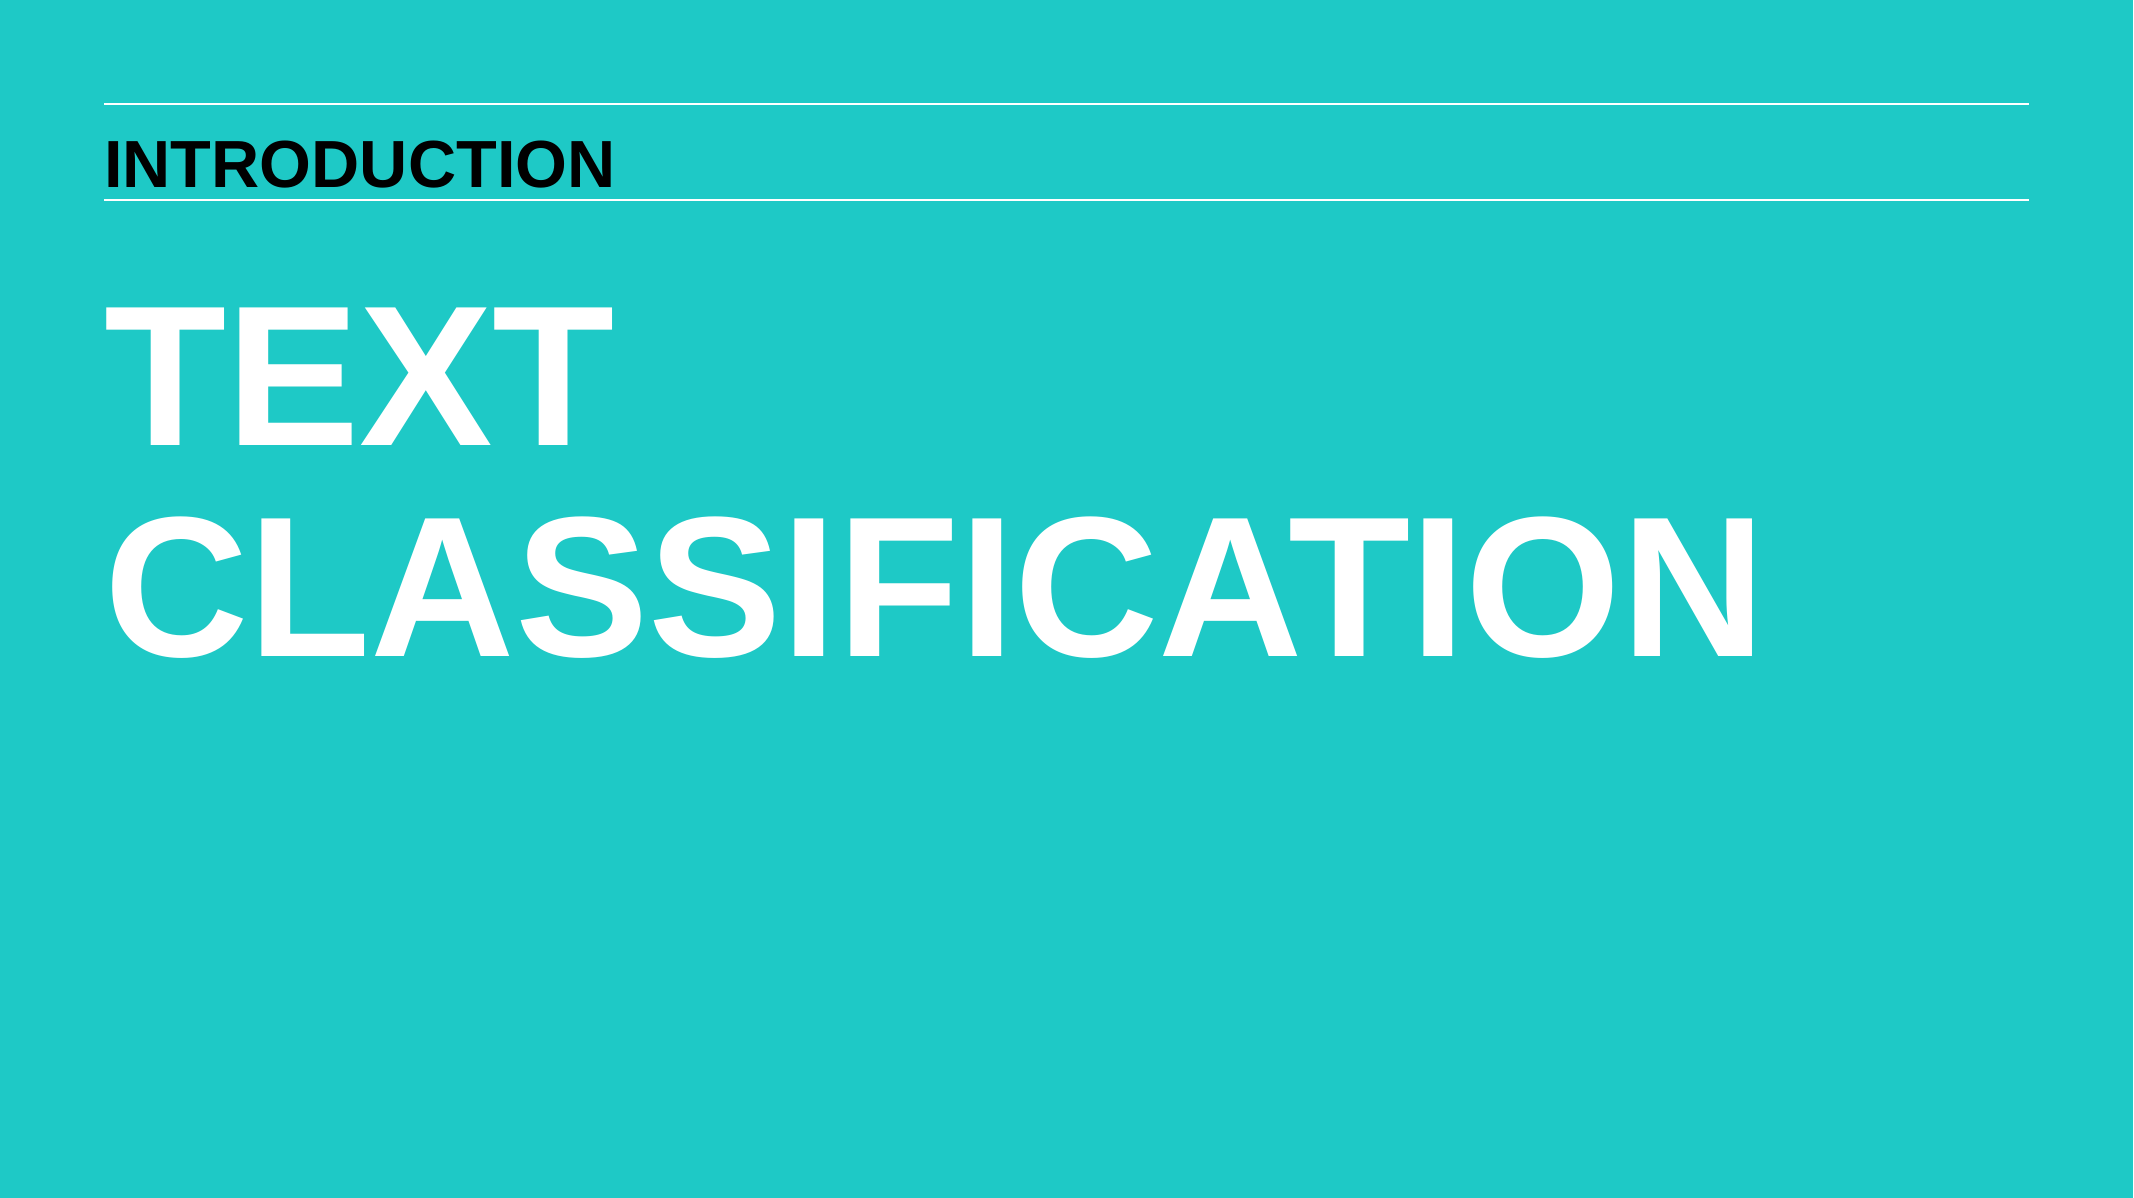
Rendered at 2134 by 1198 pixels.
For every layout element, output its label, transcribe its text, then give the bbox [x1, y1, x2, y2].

text_box TEXT CLASSIFICATION [104, 241, 2030, 703]
text_box INTRODUCTION [104, 120, 2030, 192]
